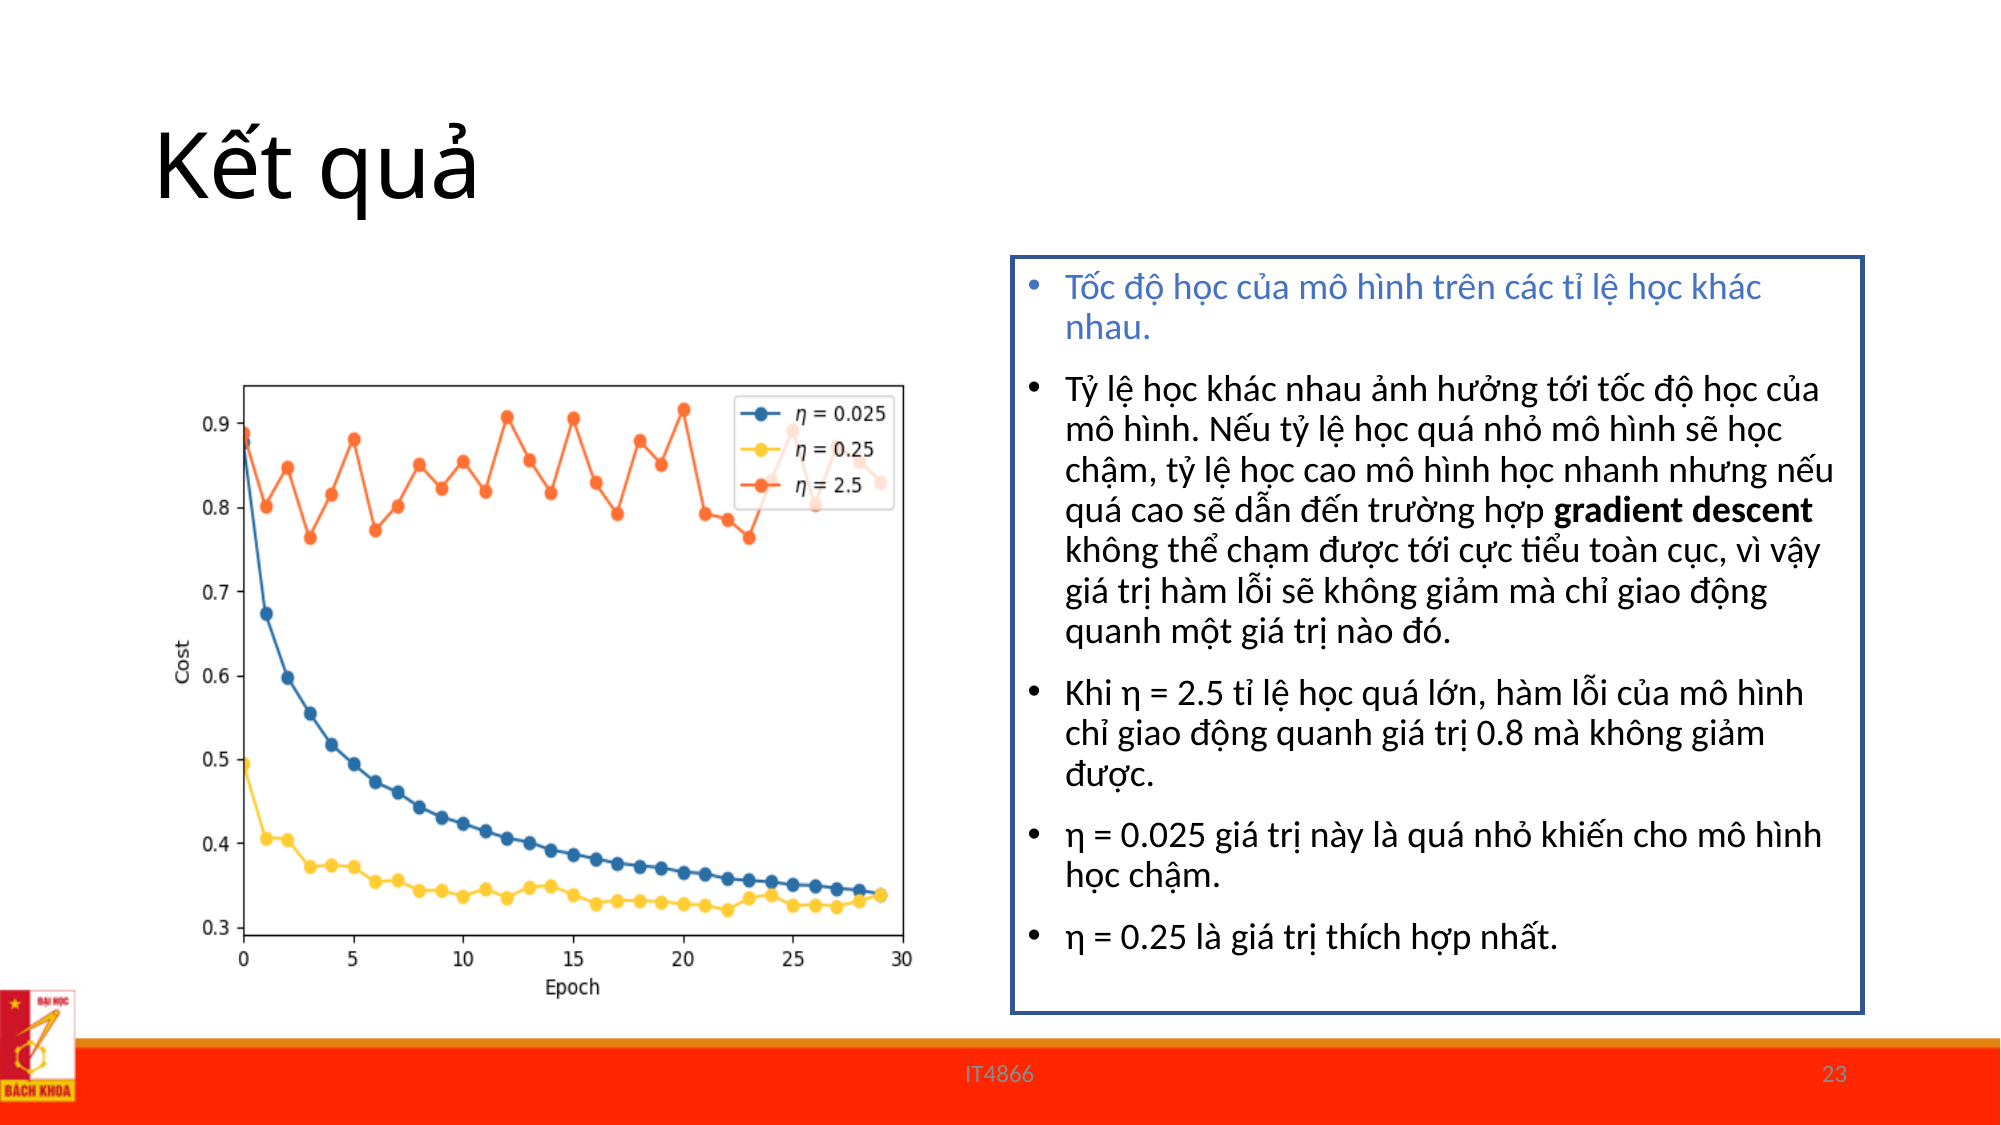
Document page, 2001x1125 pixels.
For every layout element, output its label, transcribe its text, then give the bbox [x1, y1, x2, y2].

picture [0, 0, 2001, 1125]
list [137, 299, 988, 1014]
slide_number 23 [1412, 1042, 1863, 1103]
title Kết quả [137, 59, 1863, 278]
footer IT4866 [662, 1042, 1338, 1103]
text_box [1011, 256, 1863, 1014]
